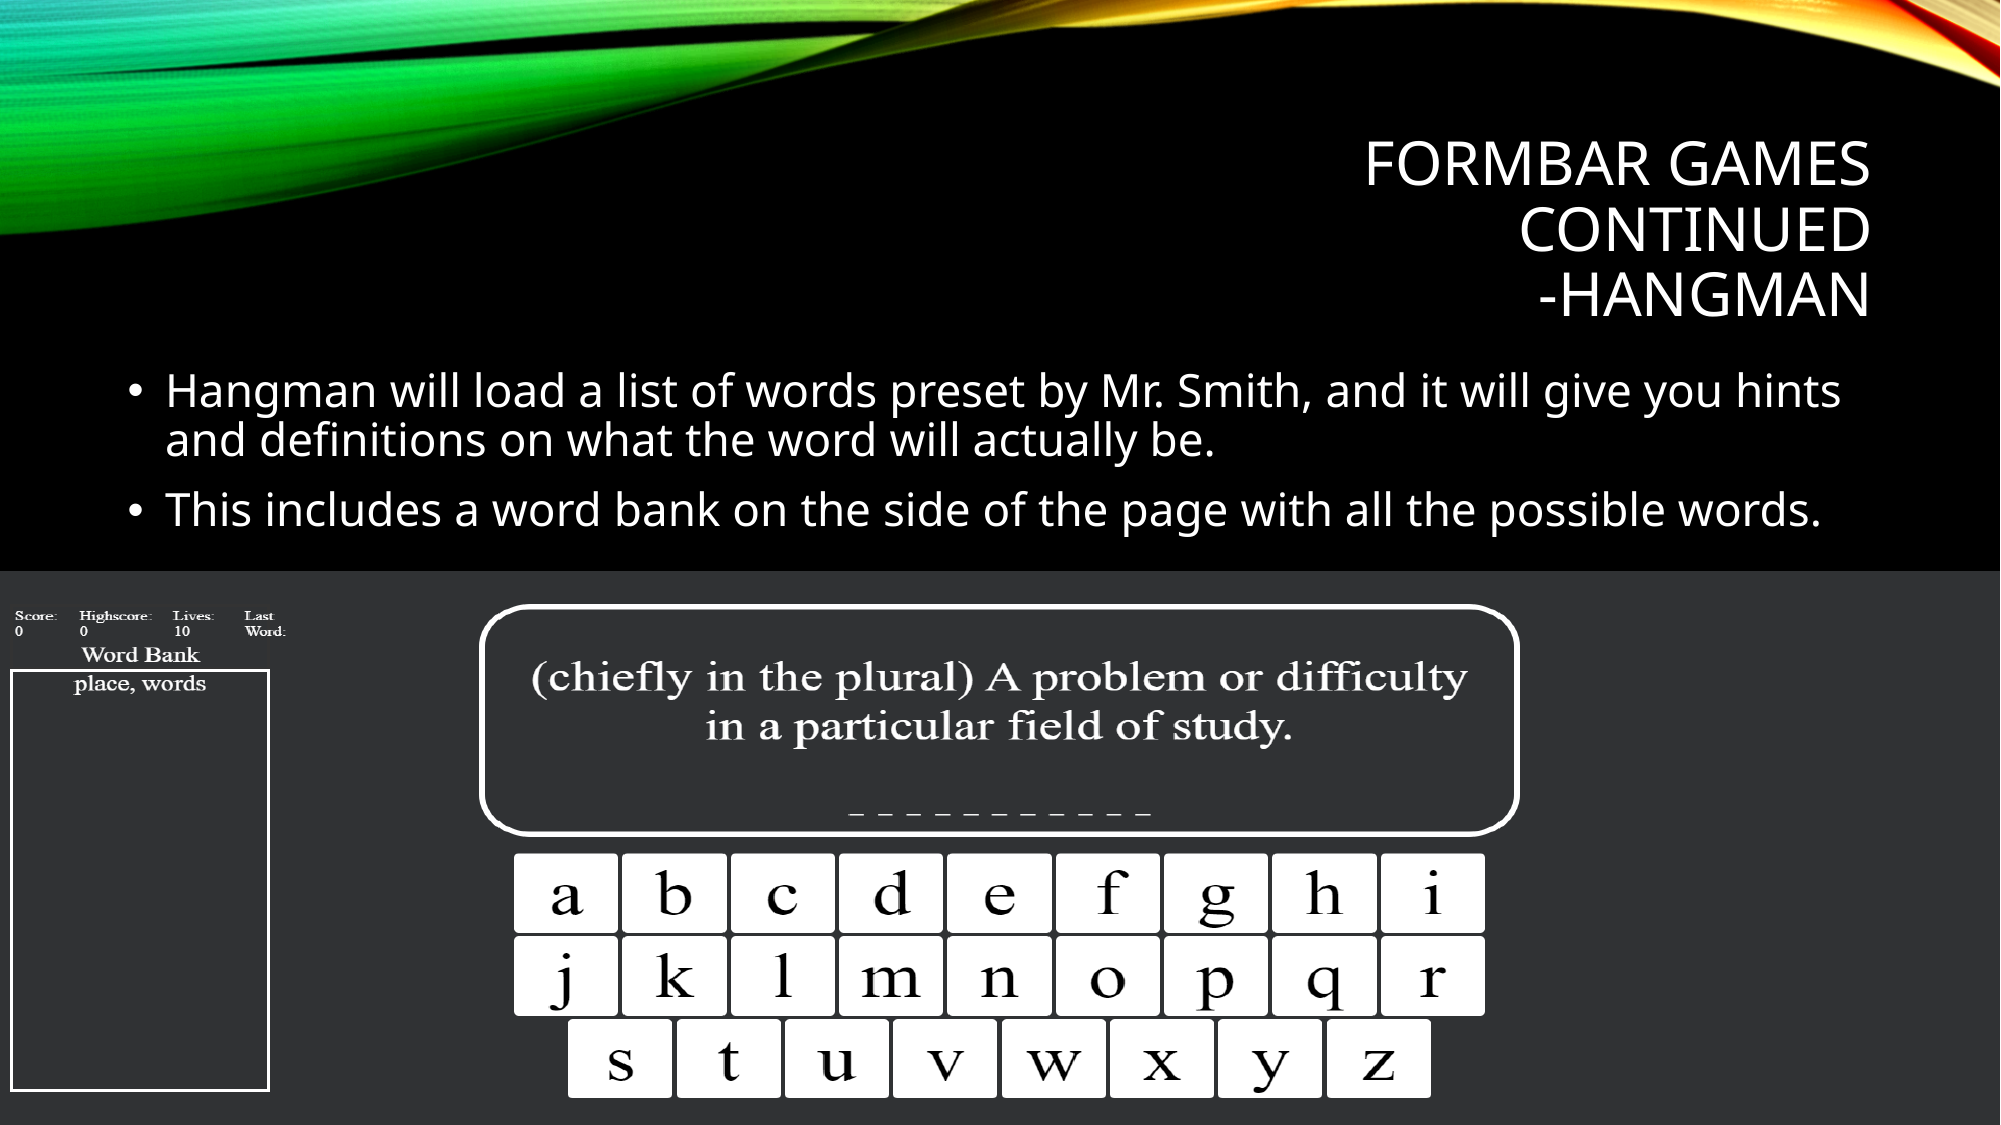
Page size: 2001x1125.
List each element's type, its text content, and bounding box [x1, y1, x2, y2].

title Formbar games continued -hangman [474, 125, 1888, 338]
picture [0, 0, 2000, 237]
list Hangman will load a list of words preset by Mr. Smith, and it will give you hints and definitions on what the word will actually be. This includes a word bank on the side of the page with all the possible words. [112, 360, 1888, 571]
picture [0, 571, 2000, 1125]
